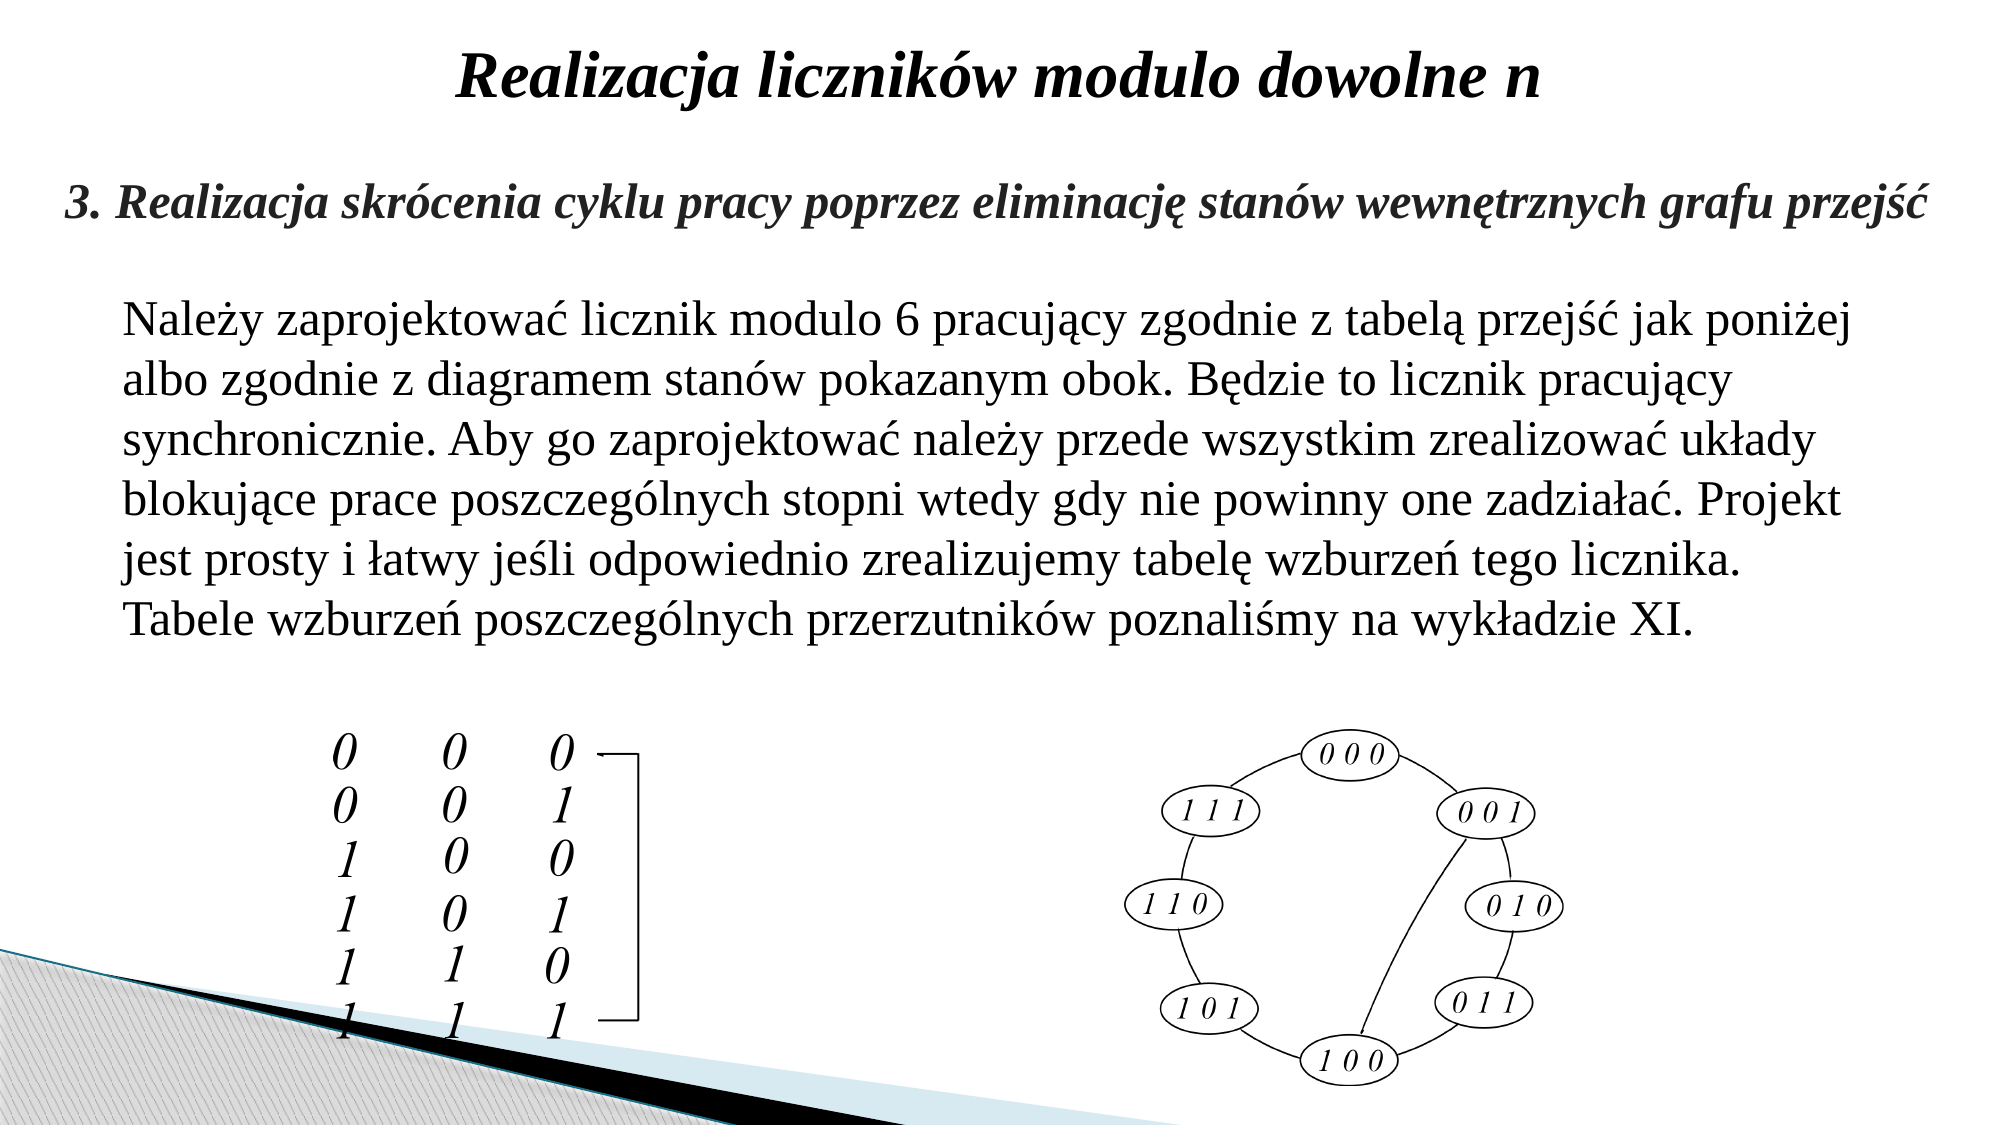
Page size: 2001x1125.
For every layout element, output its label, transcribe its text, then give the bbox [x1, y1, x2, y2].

text_box Należy zaprojektować licznik modulo 6 pracujący zgodnie z tabelą przejść jak poniżej albo zgodnie z diagramem stanów pokazanym obok. Będzie to licznik pracujący synchronicznie. Aby go zaprojektować należy przede wszystkim zrealizować układy blokujące prace poszczególnych stopni wtedy gdy nie powinny one zadziałać. Projekt jest prosty i łatwy jeśli odpowiednio zrealizujemy tabelę wzburzeń tego licznika. Tabele wzburzeń poszczególnych przerzutników poznaliśmy na wykładzie XI. [107, 277, 1893, 653]
text_box Realizacja liczników modulo dowolne n [441, 23, 1559, 118]
picture [333, 732, 640, 1040]
text_box 3. Realizacja skrócenia cyklu pracy poprzez eliminację stanów wewnętrznych grafu przejść [50, 160, 1950, 236]
picture [1123, 729, 1564, 1087]
